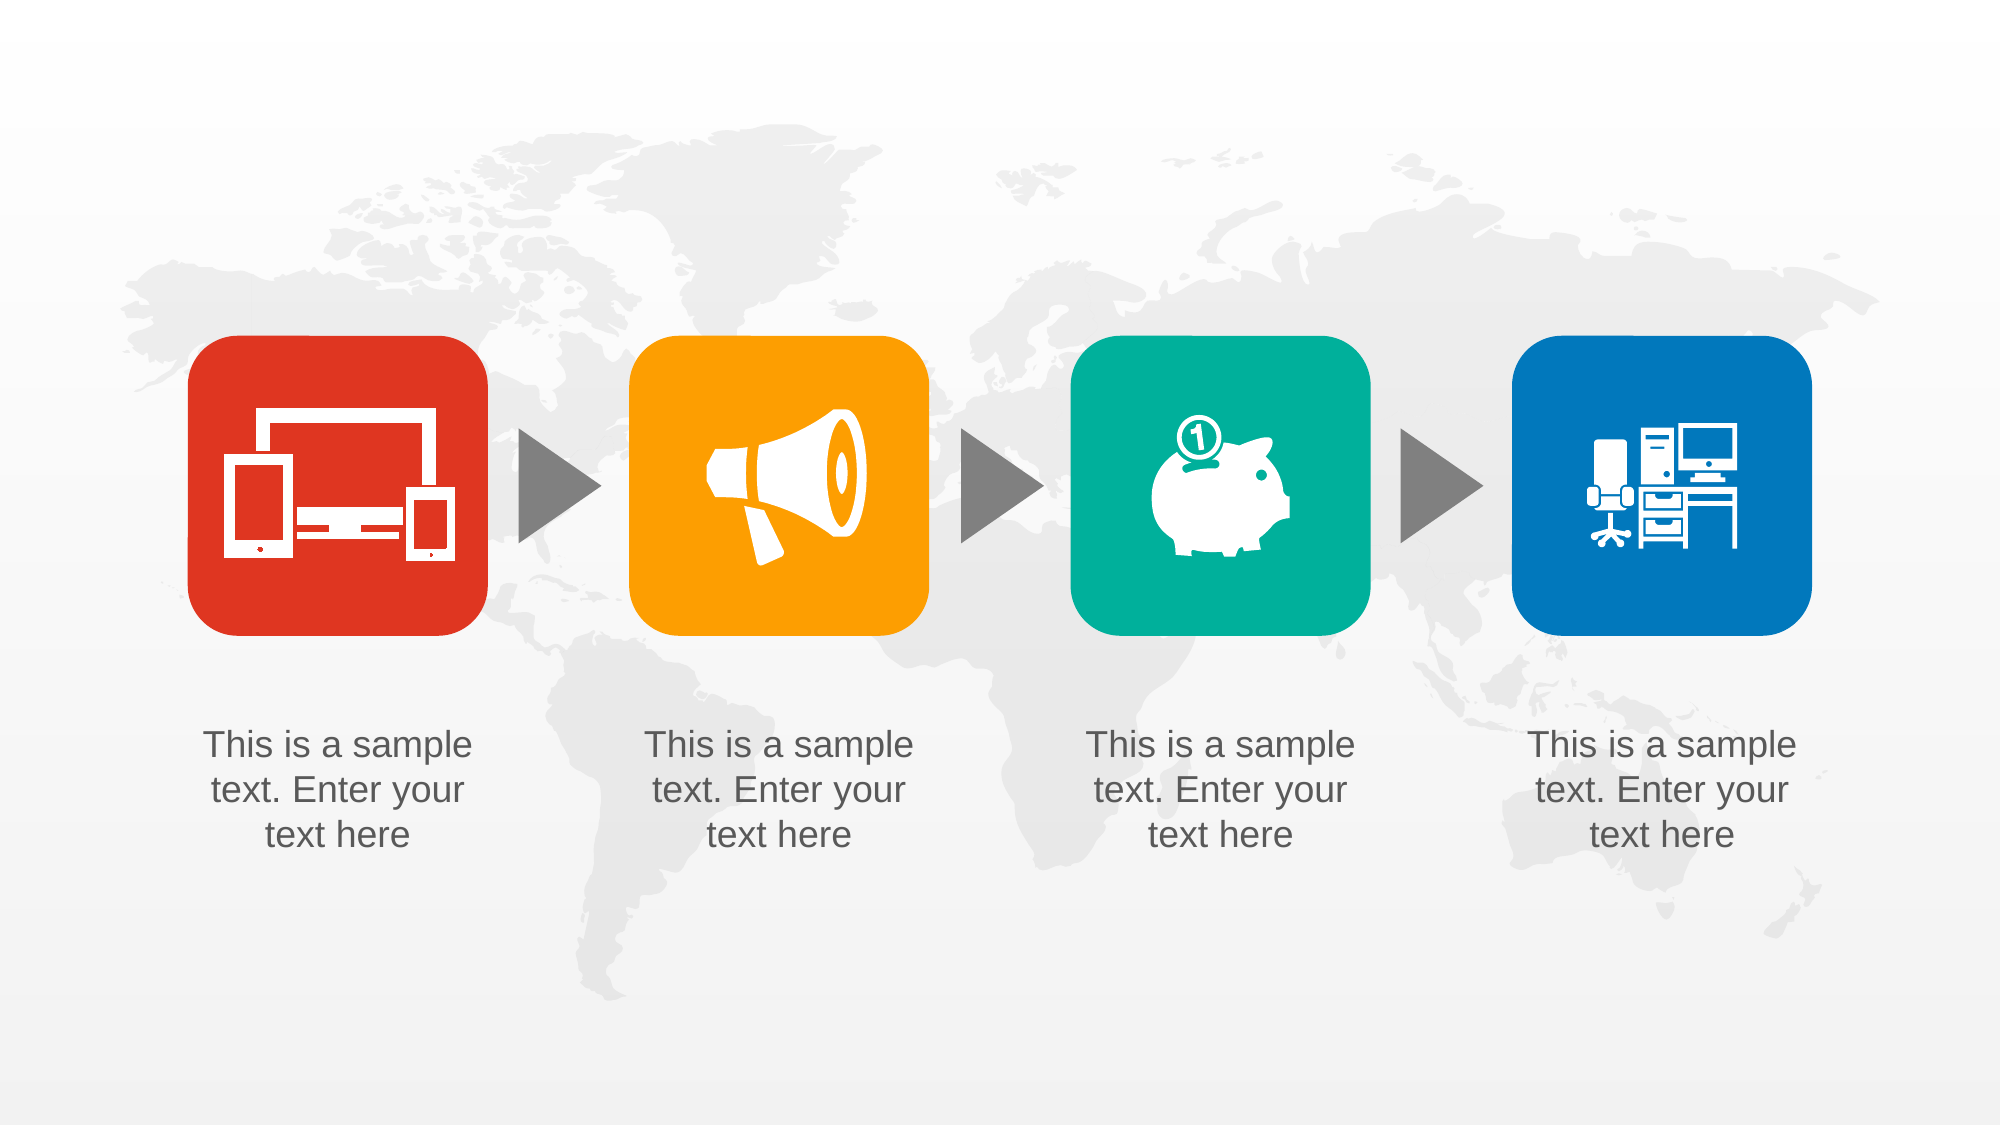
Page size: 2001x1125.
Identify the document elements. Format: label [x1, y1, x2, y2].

text_box [120, 124, 1880, 1001]
text_box [1587, 423, 1738, 549]
text_box [224, 408, 455, 561]
